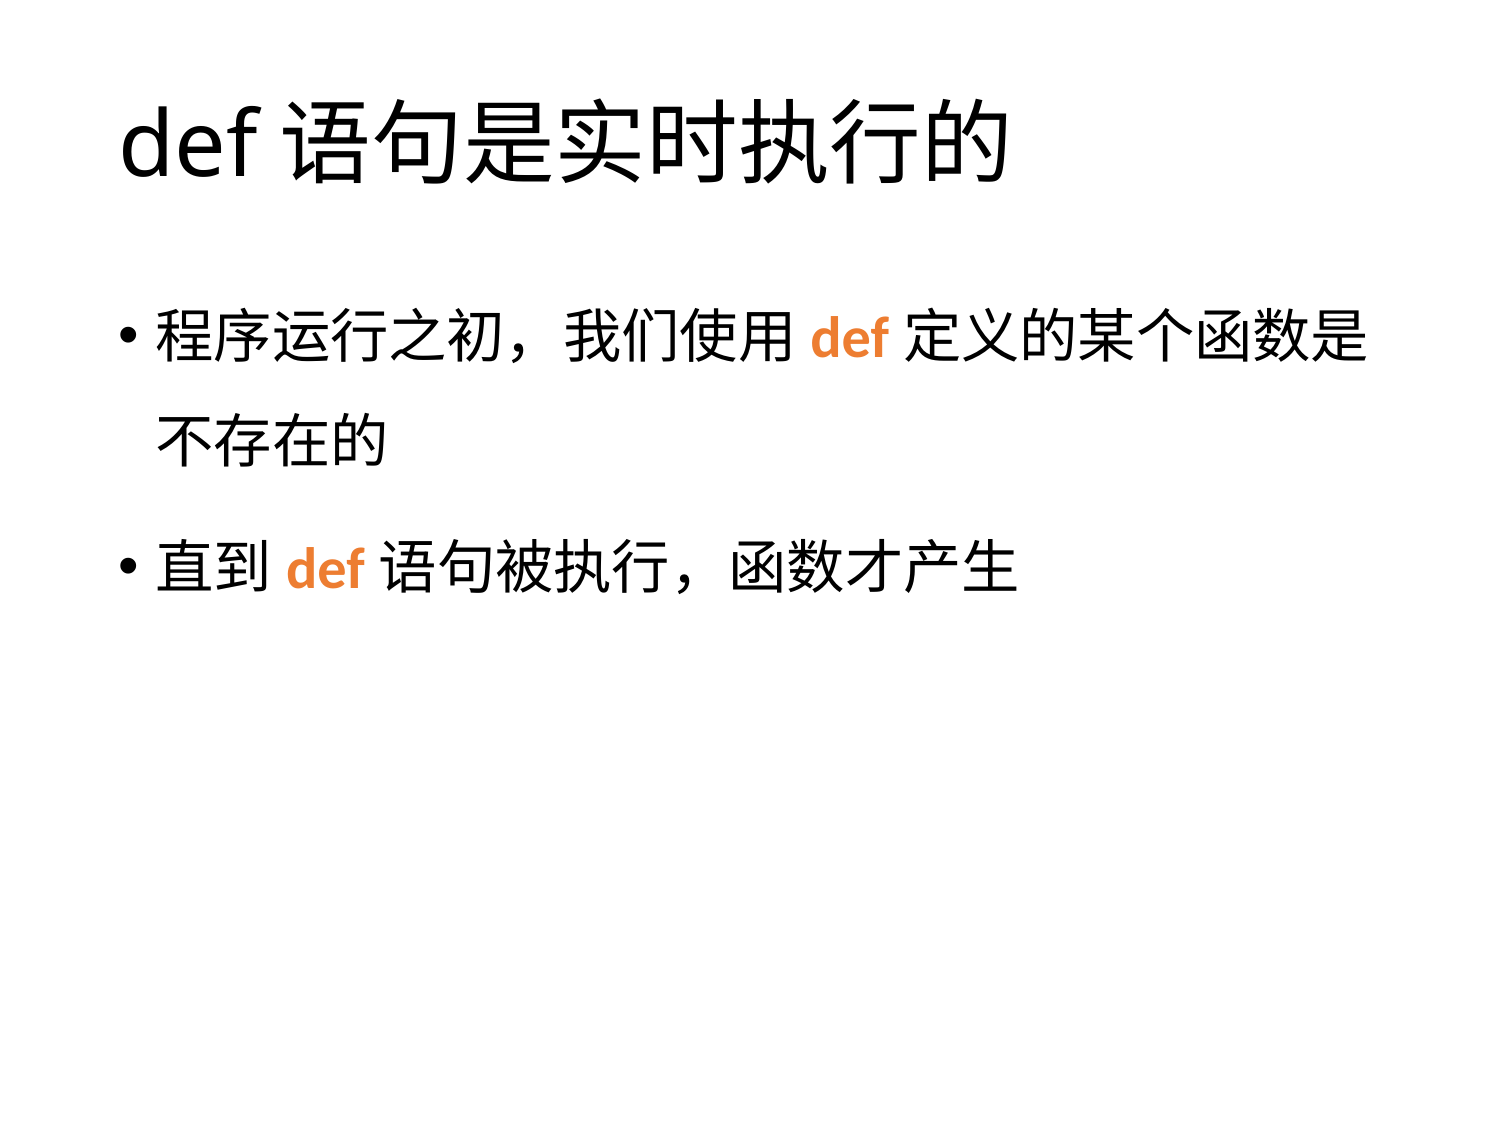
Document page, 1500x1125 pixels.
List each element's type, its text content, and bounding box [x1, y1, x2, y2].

list 程序运行之初，我们使用def定义的某个函数是不存在的 直到def语句被执行，函数才产生 [103, 256, 1397, 1014]
title def语句是实时执行的 [103, 59, 1397, 235]
